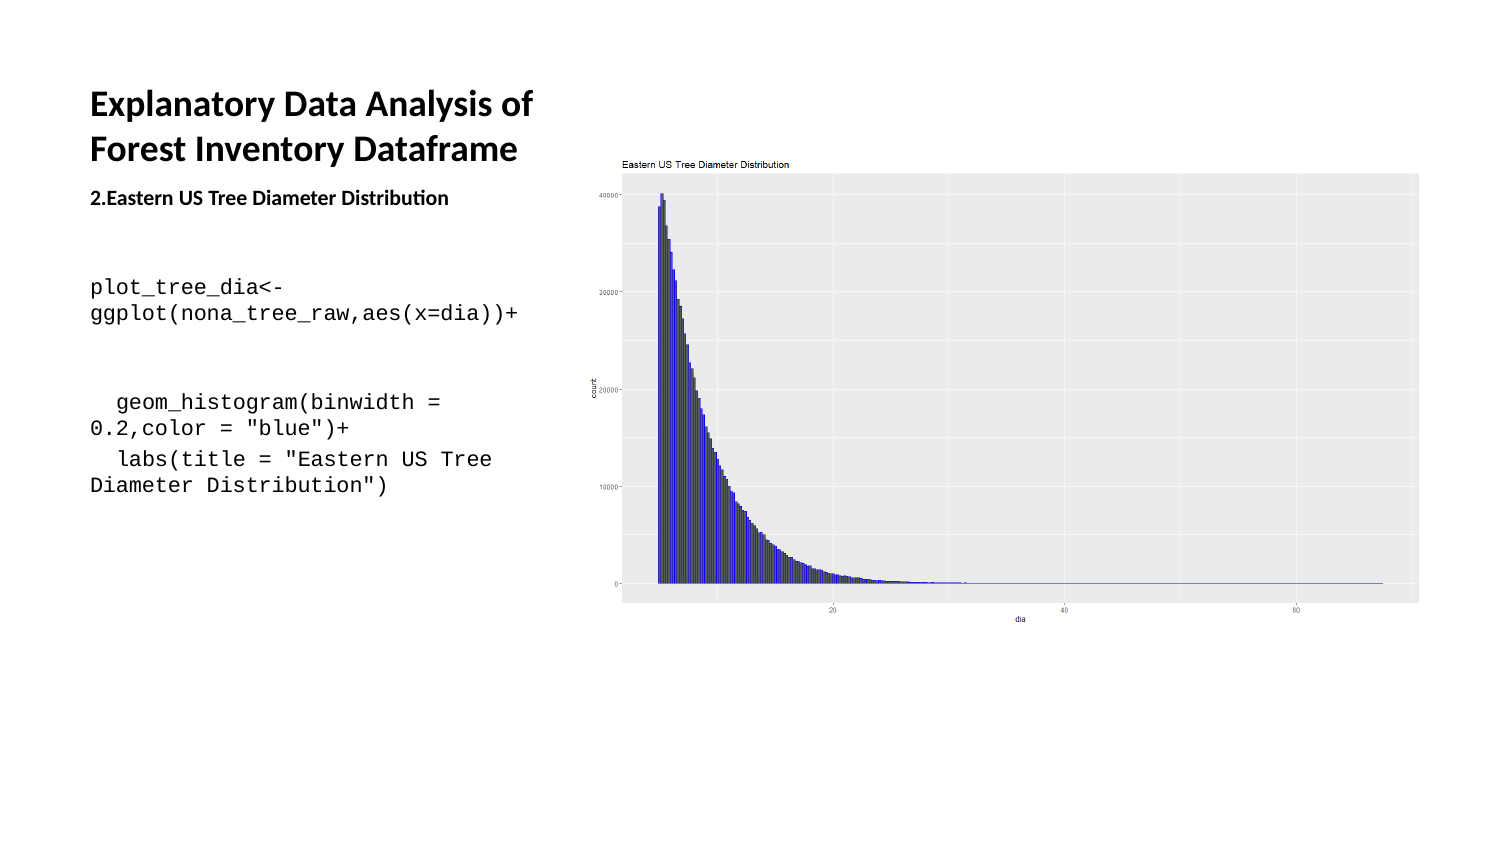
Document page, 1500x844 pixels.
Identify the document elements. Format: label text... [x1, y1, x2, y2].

title Explanatory Data Analysis of Forest Inventory Dataframe [75, 33, 569, 176]
picture [585, 155, 1424, 628]
list 2.Eastern US Tree Diameter Distribution plot_tree_dia<-ggplot(nona_tree_raw,aes(x=dia))+ geom_histogram(binwidth = 0.2,color = "blue")+ labs(title = "Eastern US Tree Diameter Distribution") [75, 176, 569, 754]
